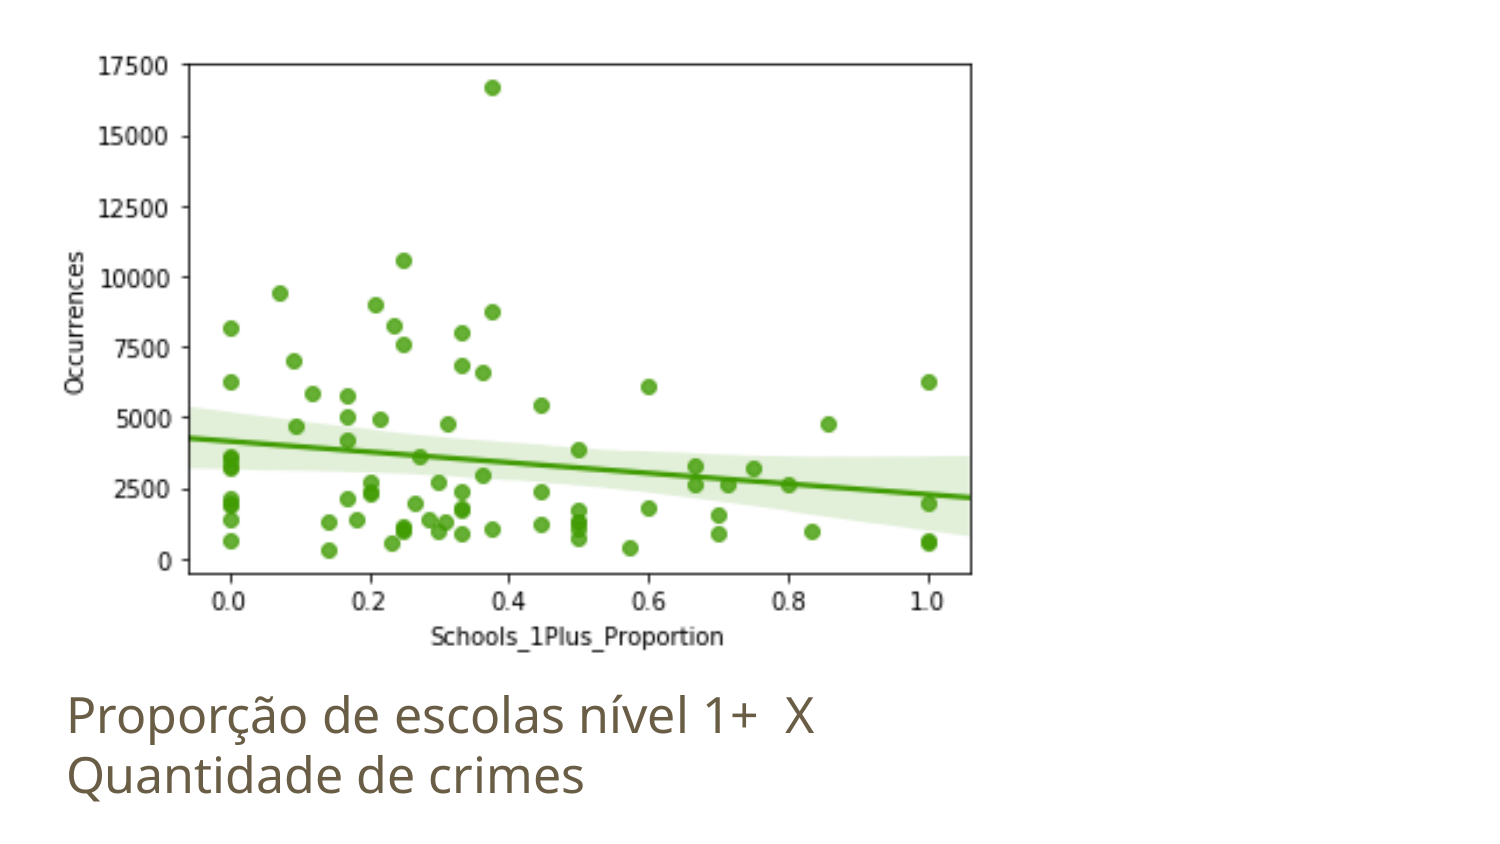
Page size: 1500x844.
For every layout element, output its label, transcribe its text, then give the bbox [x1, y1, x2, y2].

list Proporção de escolas nível 1+ X Quantidade de crimes [51, 694, 1036, 793]
picture [50, 50, 987, 667]
